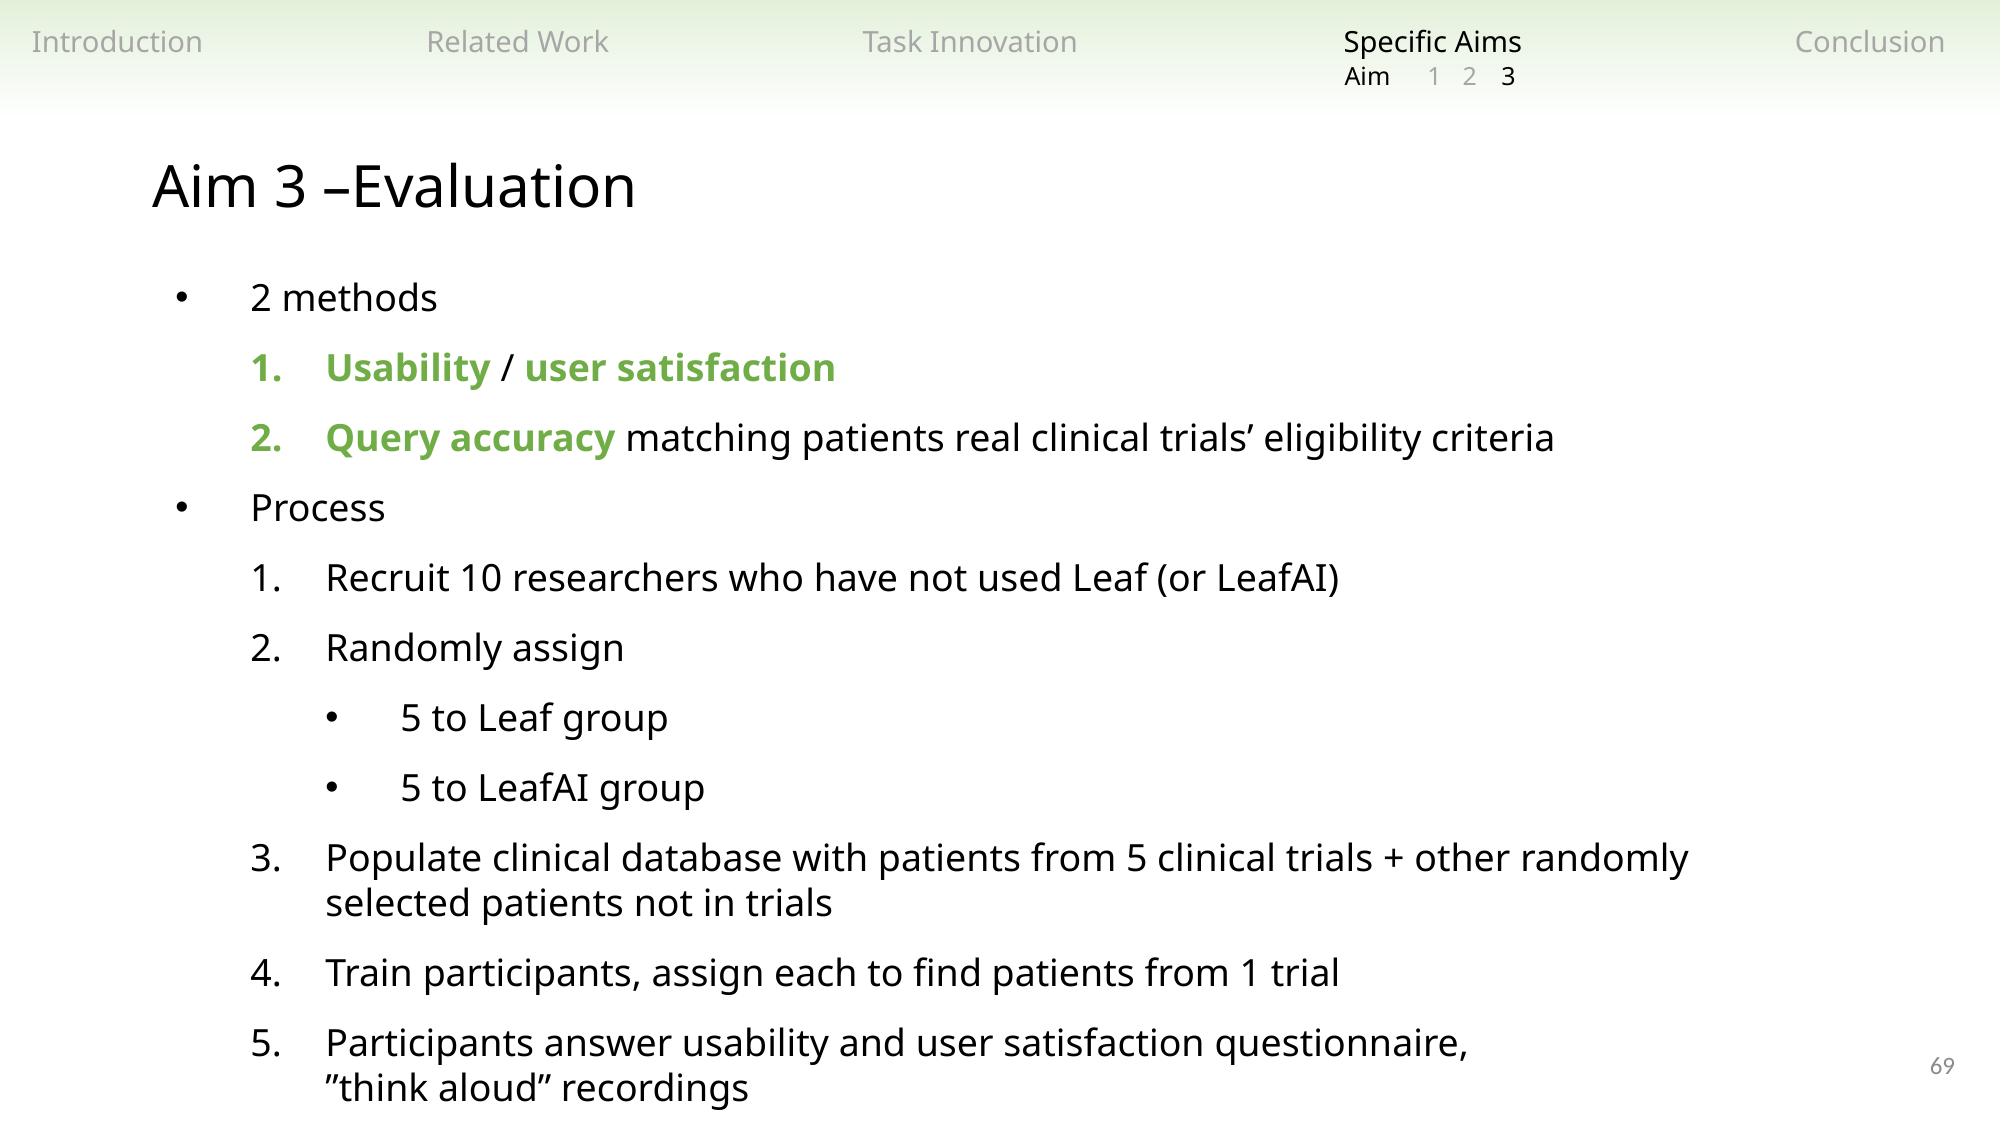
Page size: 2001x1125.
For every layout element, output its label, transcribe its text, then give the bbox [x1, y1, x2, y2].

text_box 2 methods Usability / user satisfaction Query accuracy matching patients real clinical trials’ eligibility criteria Process Recruit 10 researchers who have not used Leaf (or LeafAI) Randomly assign 5 to Leaf group 5 to LeafAI group Populate clinical database with patients from 5 clinical trials + other randomly selected patients not in trials Train participants, assign each to find patients from 1 trial Participants answer usability and user satisfaction questionnaire, ”think aloud” recordings [160, 266, 1734, 1117]
text_box Aim 3 –Evaluation [137, 141, 1131, 227]
slide_number 69 [1734, 1035, 1971, 1096]
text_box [24, 15, 1958, 99]
